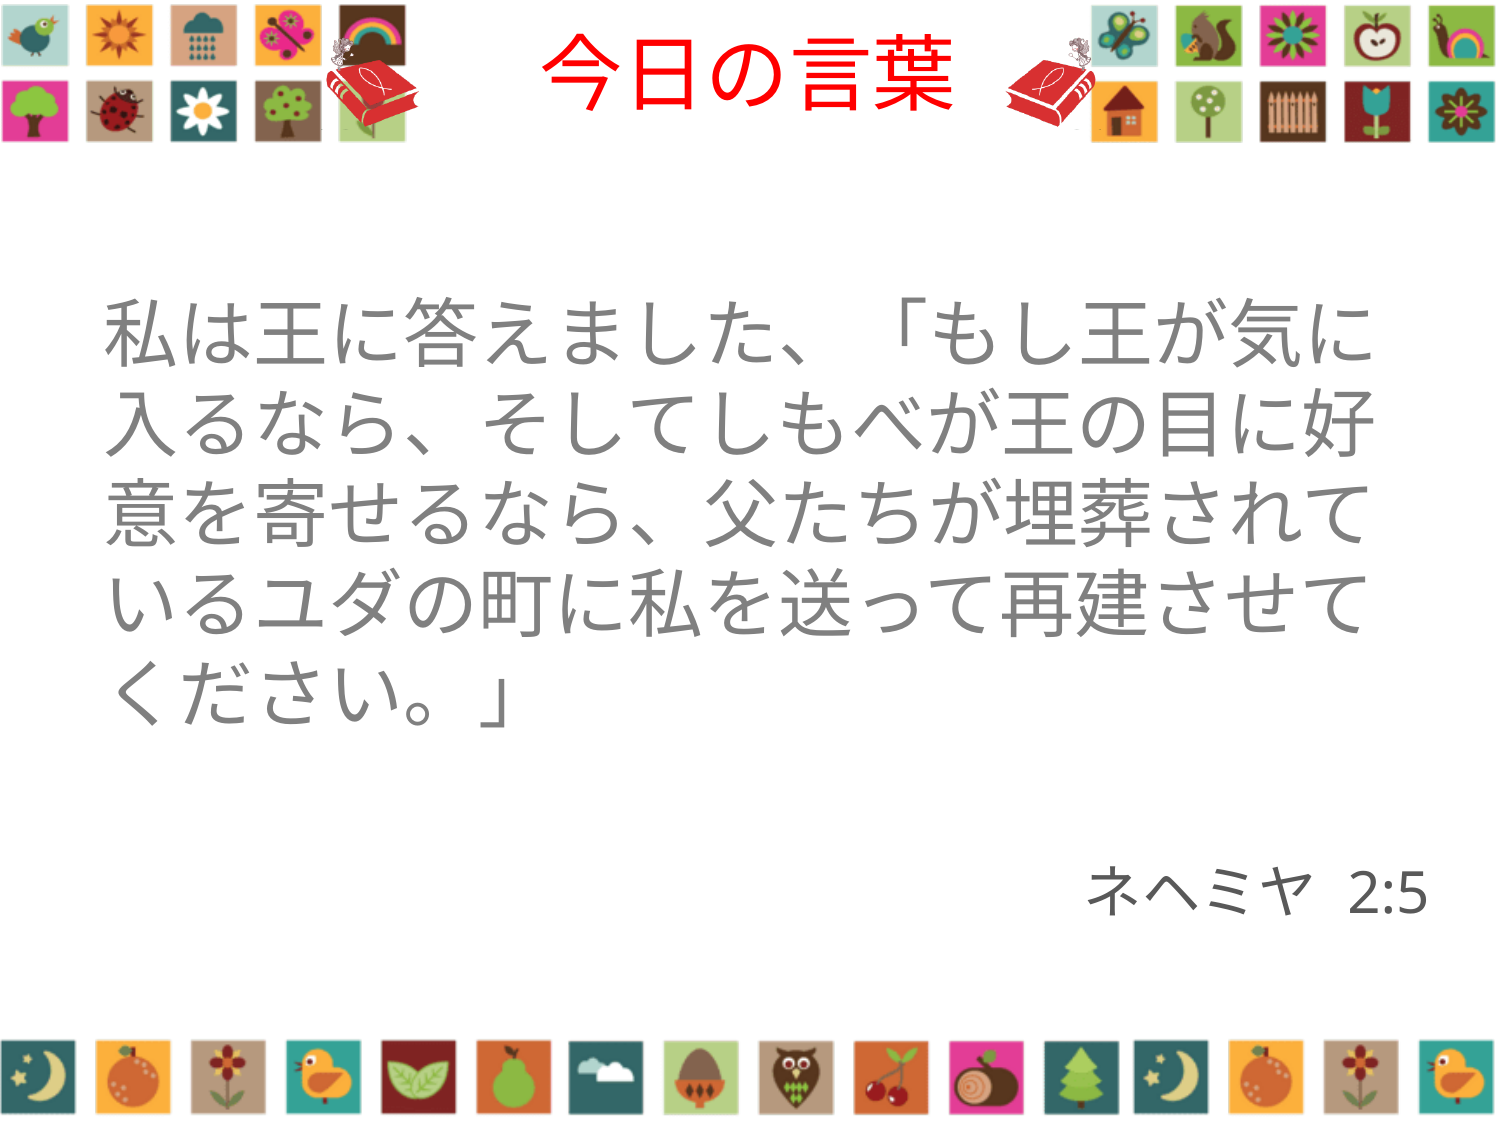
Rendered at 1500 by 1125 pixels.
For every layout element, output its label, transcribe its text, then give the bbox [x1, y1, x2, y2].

picture [0, 3, 451, 150]
text_box 私は王に答えました、「もし王が気に入るなら、そしてしもべが王の目に好意を寄せるなら、父たちが埋葬されているユダの町に私を送って再建させてください。」 [88, 278, 1436, 744]
picture [974, 3, 1500, 150]
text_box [0, 1028, 1500, 1118]
text_box ネヘミヤ 2:5 [812, 848, 1444, 933]
text_box 今日の言葉 [425, 13, 1078, 129]
